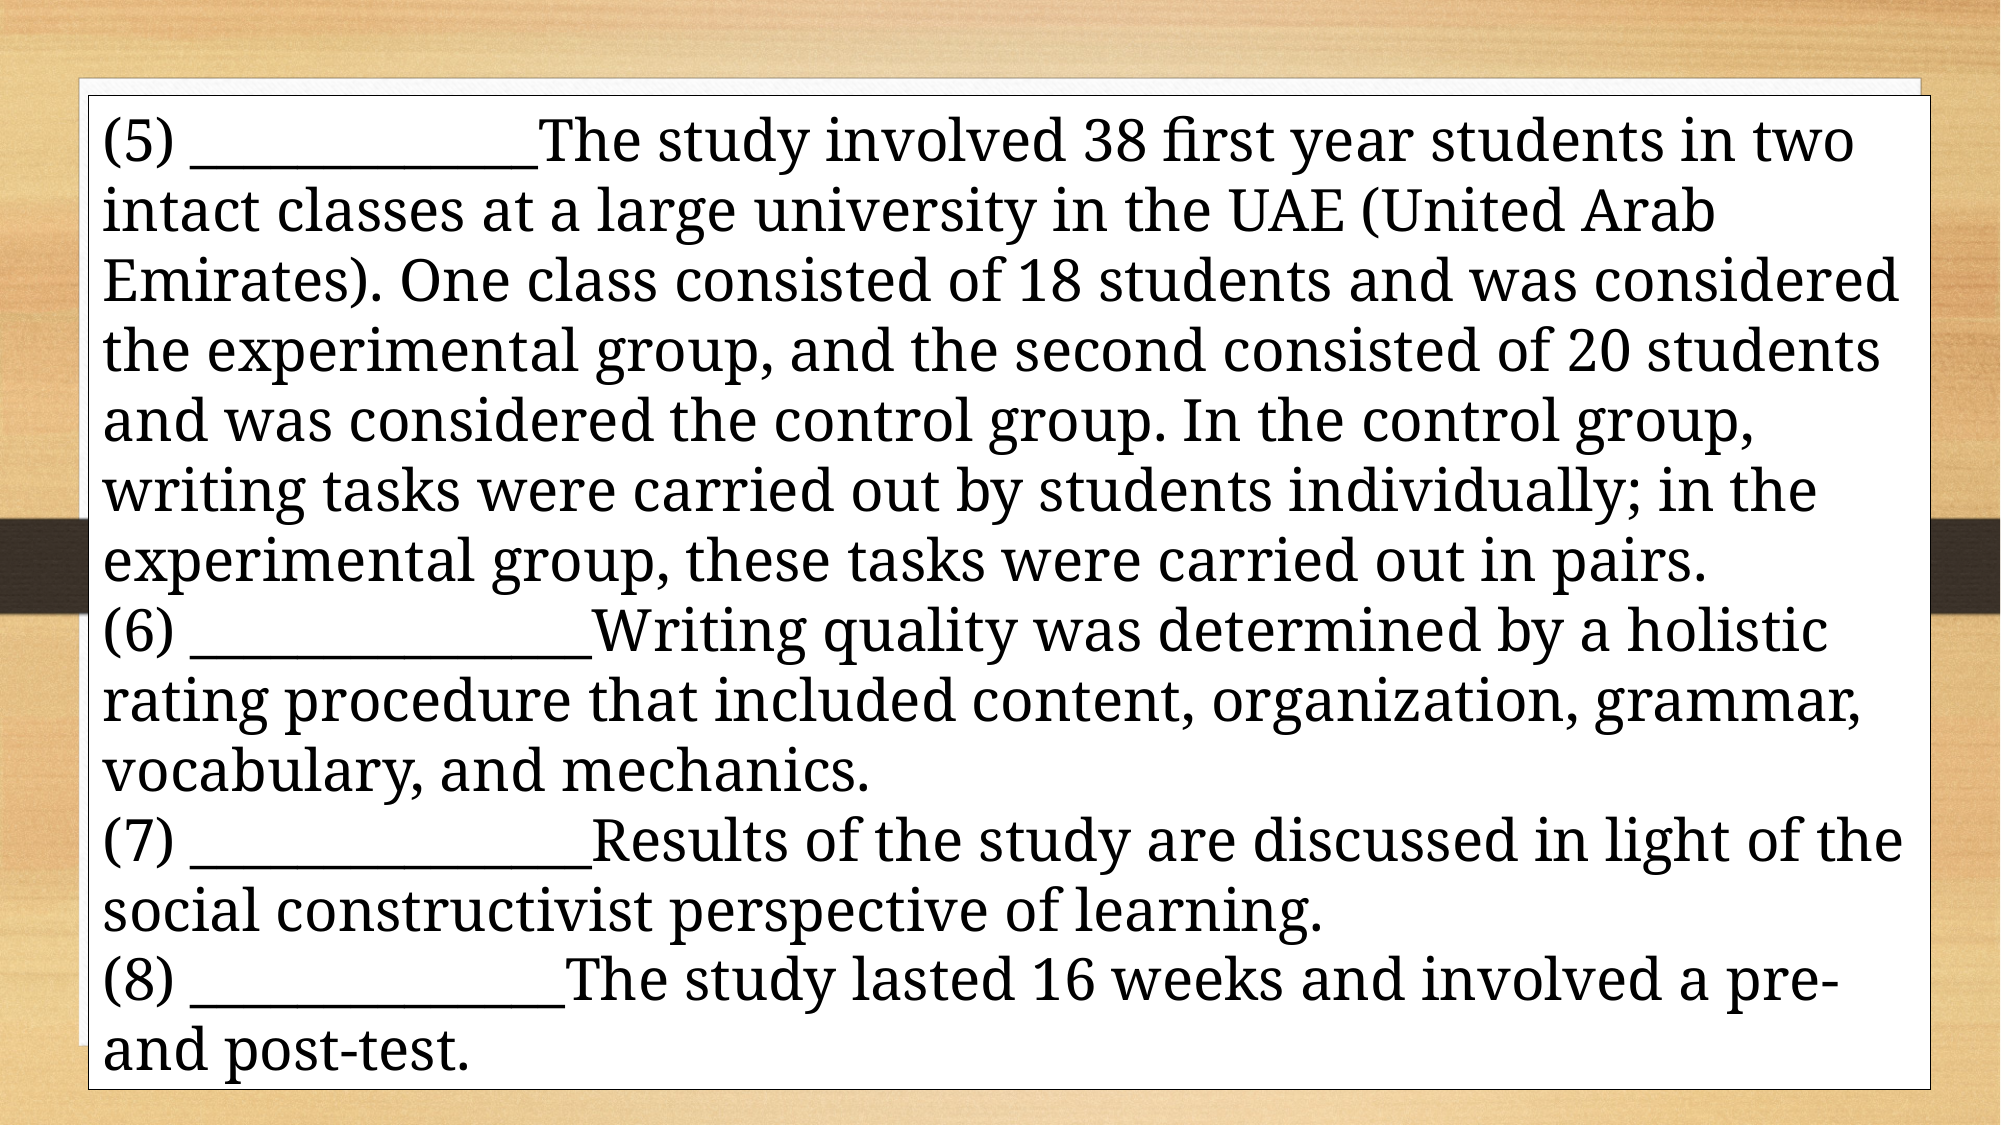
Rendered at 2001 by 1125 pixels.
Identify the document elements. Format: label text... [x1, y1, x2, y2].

text_box (5) _____________The study involved 38 first year students in two intact classes at a large university in the UAE (United Arab Emirates). One class consisted of 18 students and was considered the experimental group, and the second consisted of 20 students and was considered the control group. In the control group, writing tasks were carried out by students individually; in the experimental group, these tasks were carried out in pairs. (6) _______________Writing quality was determined by a holistic rating procedure that included content, organization, grammar, vocabulary, and mechanics. (7) _______________Results of the study are discussed in light of the social constructivist perspective of learning. (8) ______________The study lasted 16 weeks and involved a pre- and post-test. [88, 95, 1931, 1090]
picture [0, 0, 2001, 1125]
